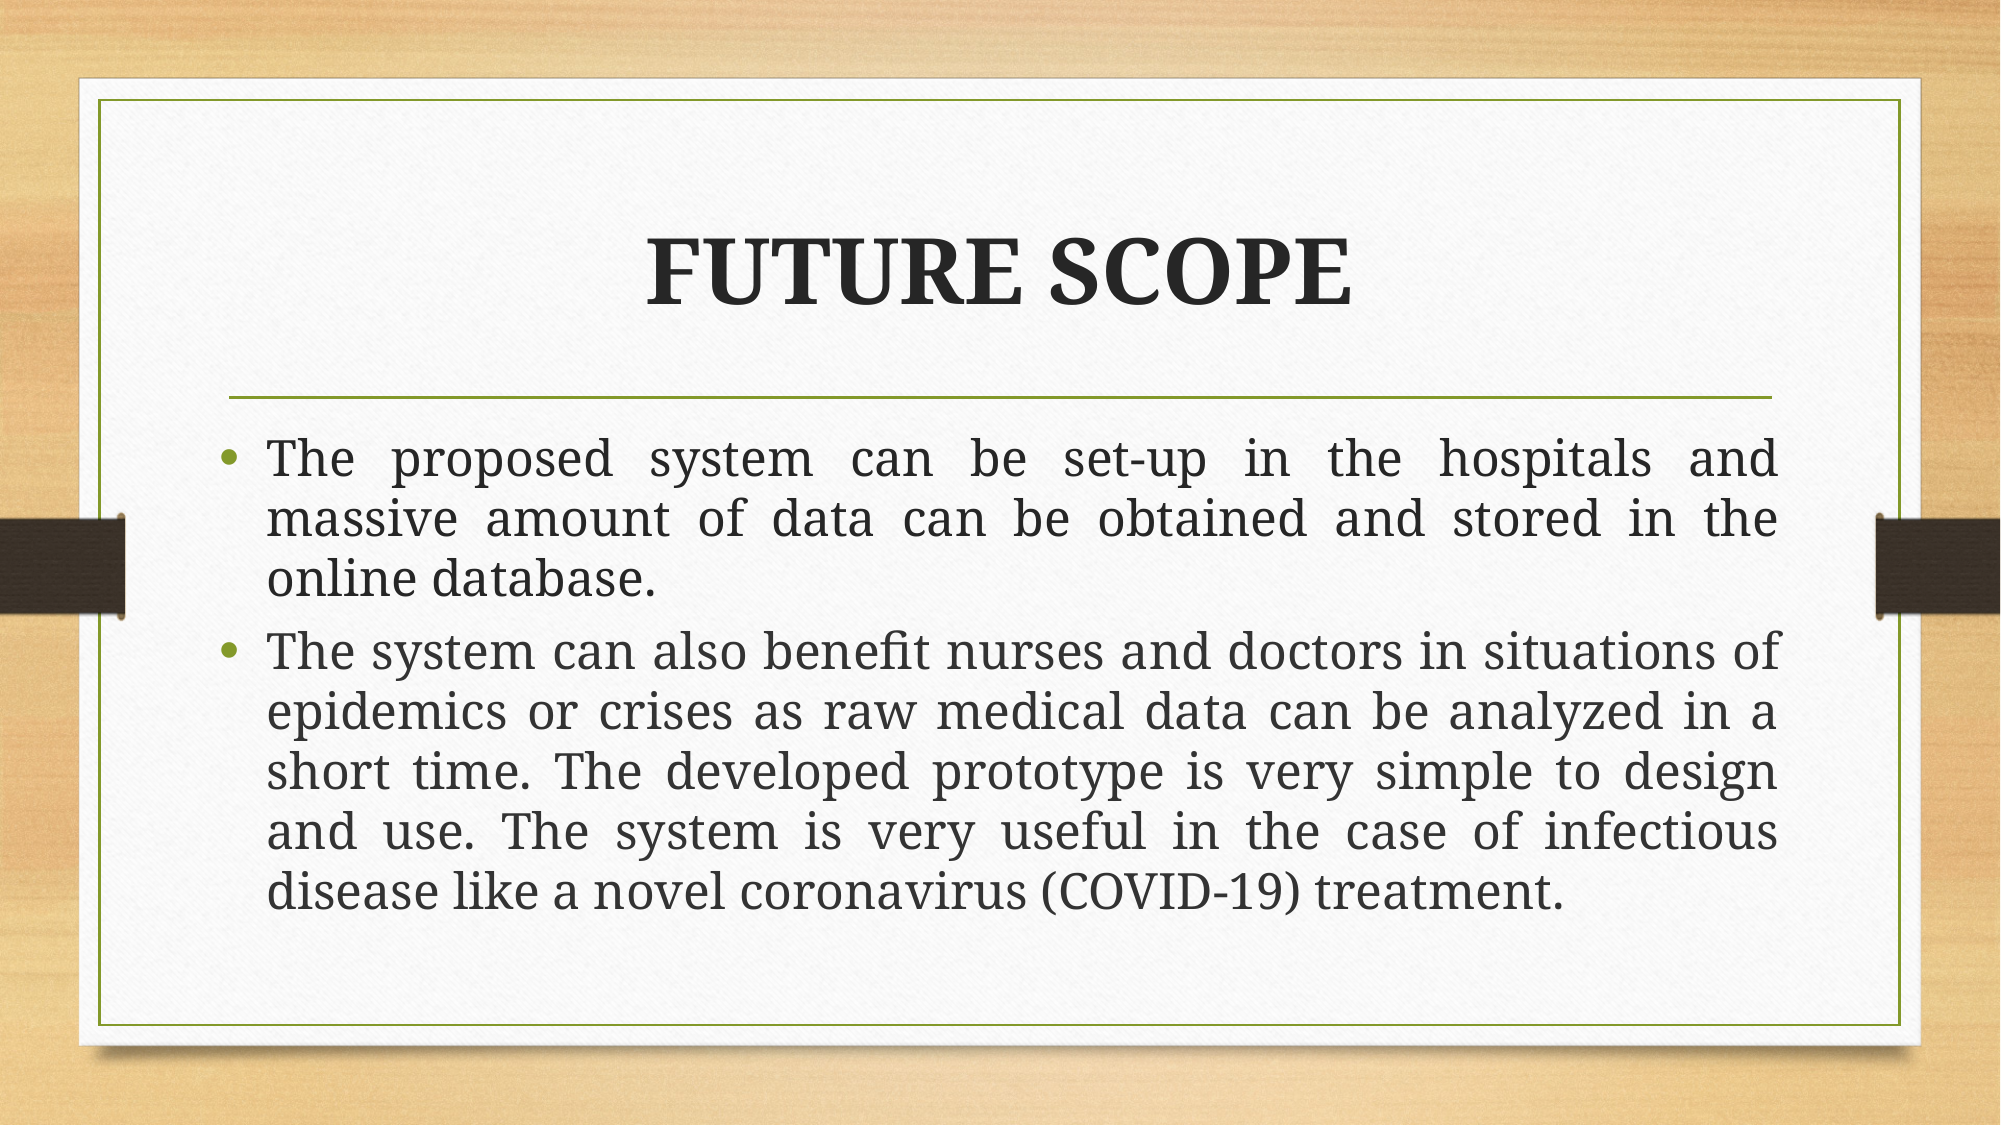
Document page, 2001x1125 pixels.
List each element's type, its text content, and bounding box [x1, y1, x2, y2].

list The proposed system can be set-up in the hospitals and massive amount of data can be obtained and stored in the online database. The system can also benefit nurses and doctors in situations of epidemics or crises as raw medical data can be analyzed in a short time. The developed prototype is very simple to design and use. The system is very useful in the case of infectious disease like a novel coronavirus (COVID-19) treatment. [211, 418, 1788, 965]
title FUTURE SCOPE [211, 160, 1788, 376]
picture [0, 0, 2001, 1125]
